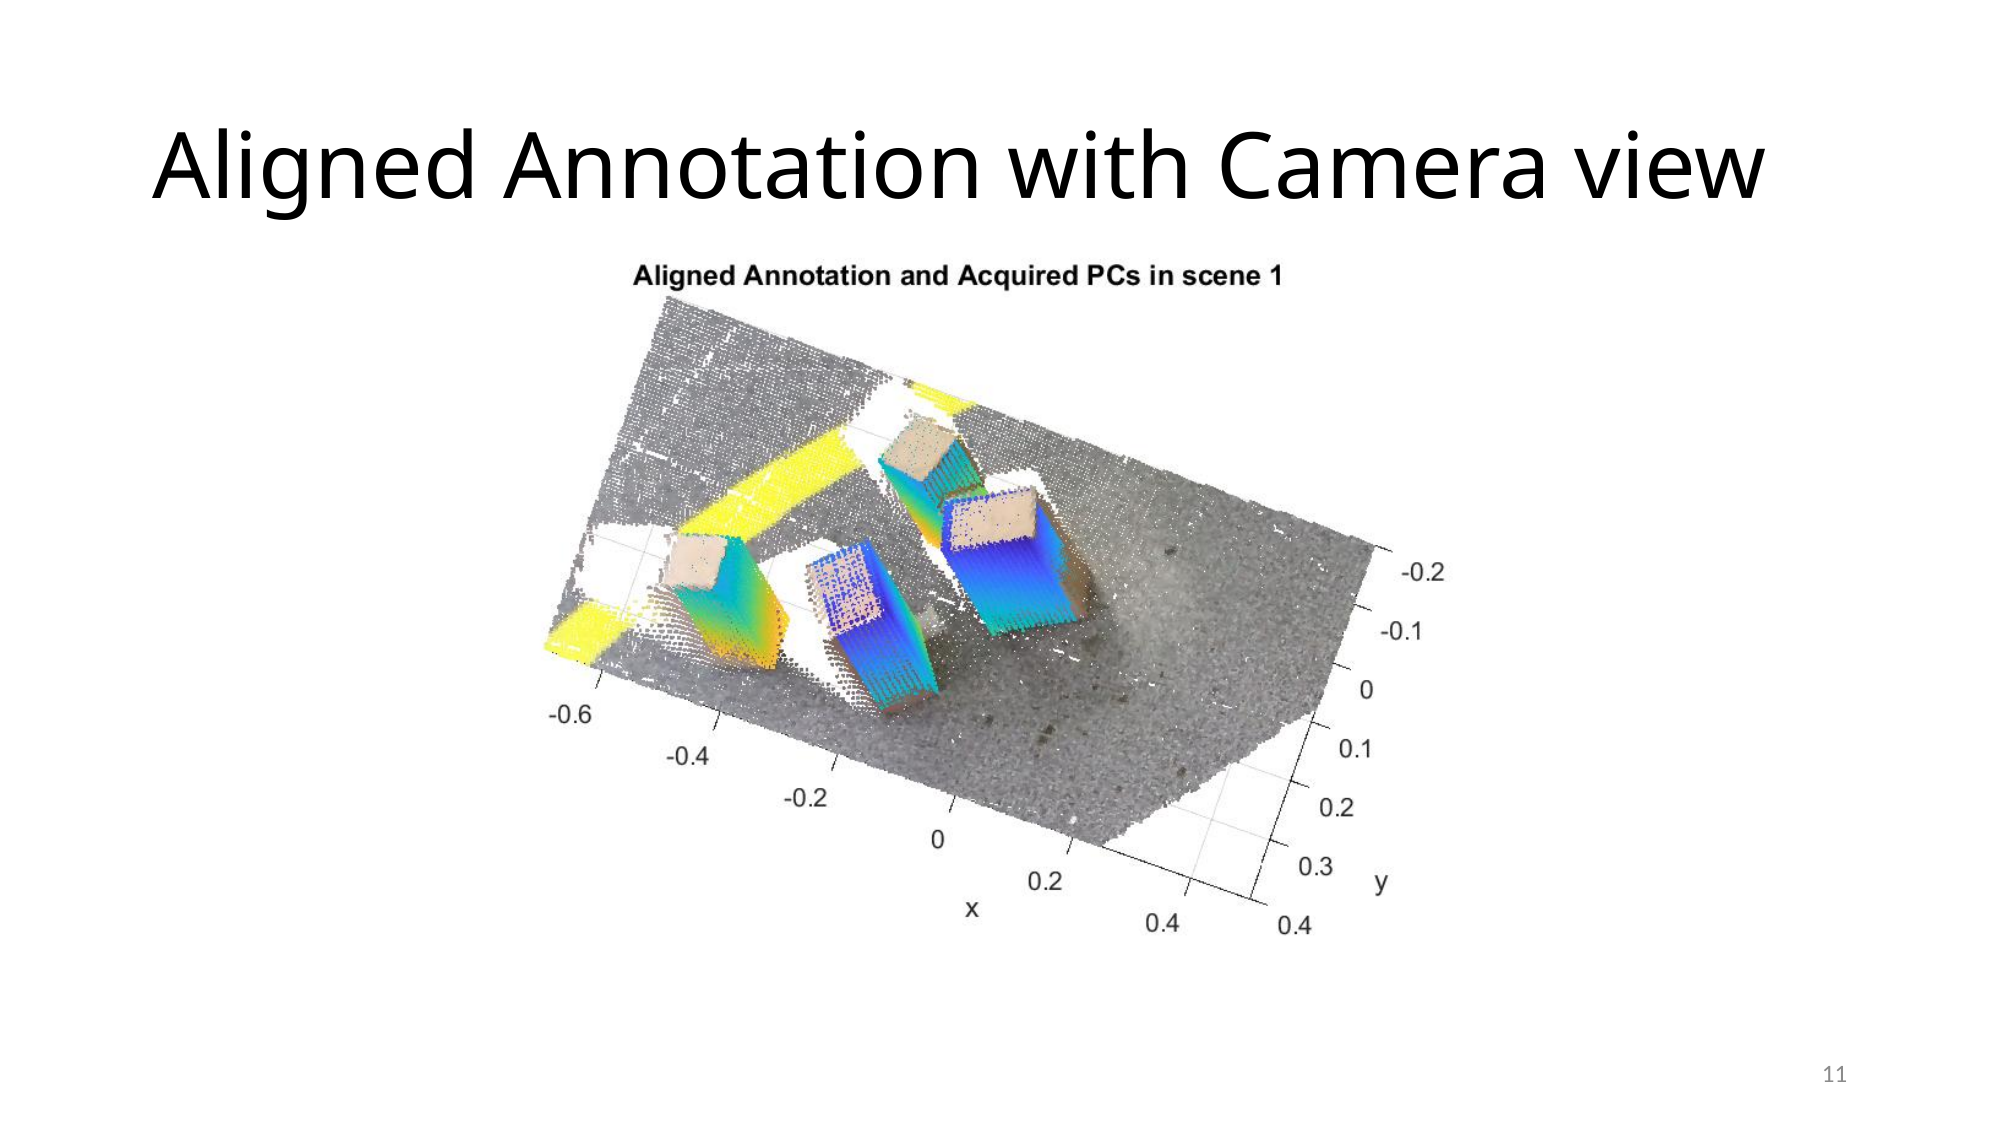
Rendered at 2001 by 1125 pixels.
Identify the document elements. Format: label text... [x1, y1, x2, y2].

title Aligned Annotation with Camera view [137, 59, 1863, 278]
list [404, 209, 1476, 1014]
slide_number 11 [1412, 1042, 1863, 1103]
